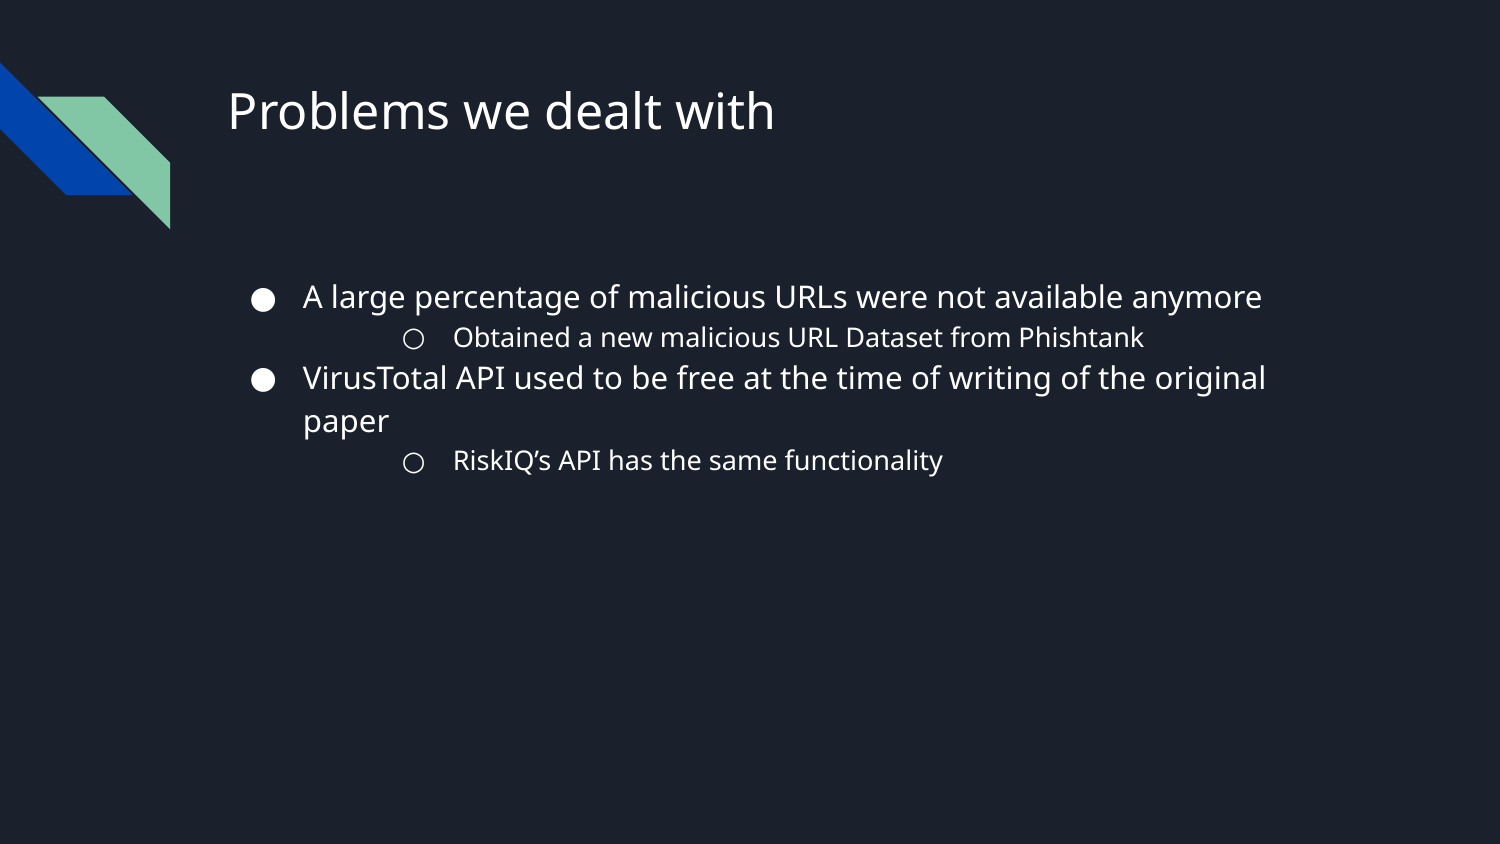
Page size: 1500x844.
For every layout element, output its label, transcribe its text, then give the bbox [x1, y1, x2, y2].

title Problems we dealt with [212, 64, 1368, 215]
list A large percentage of malicious URLs were not available anymore Obtained a new malicious URL Dataset from Phishtank VirusTotal API used to be free at the time of writing of the original paper RiskIQ’s API has the same functionality [212, 257, 1368, 735]
